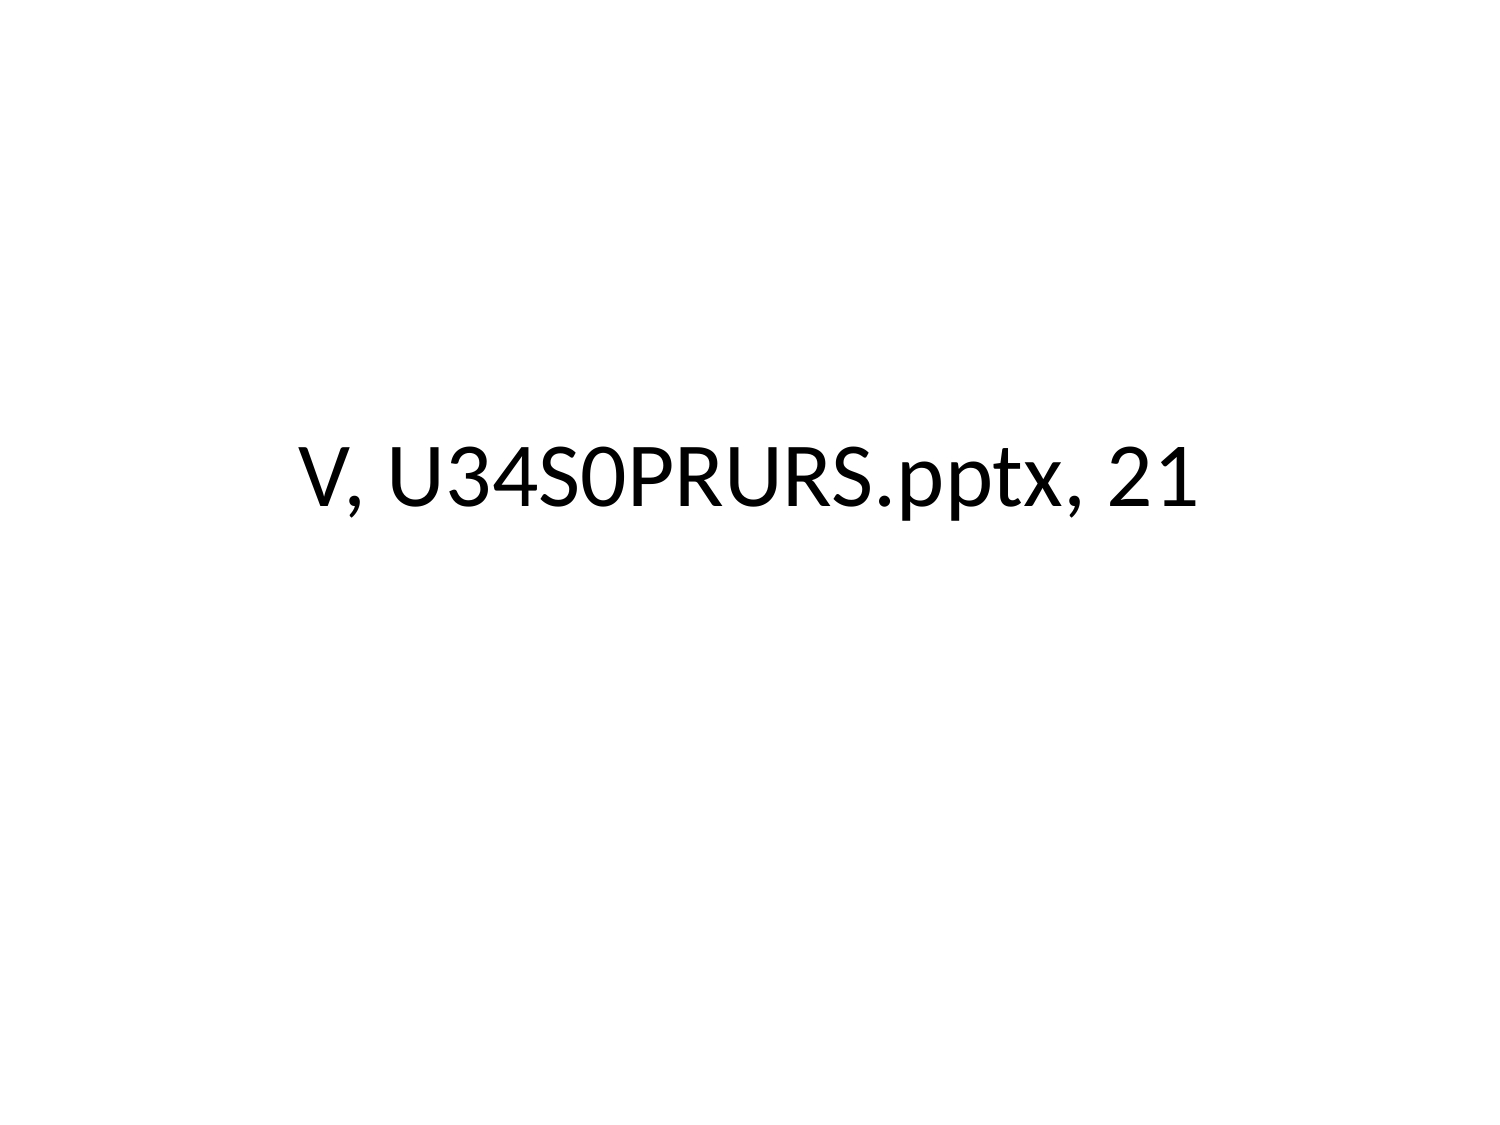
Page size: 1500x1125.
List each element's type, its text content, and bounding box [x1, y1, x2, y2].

title V, U34S0PRURS.pptx, 21 [112, 349, 1388, 591]
